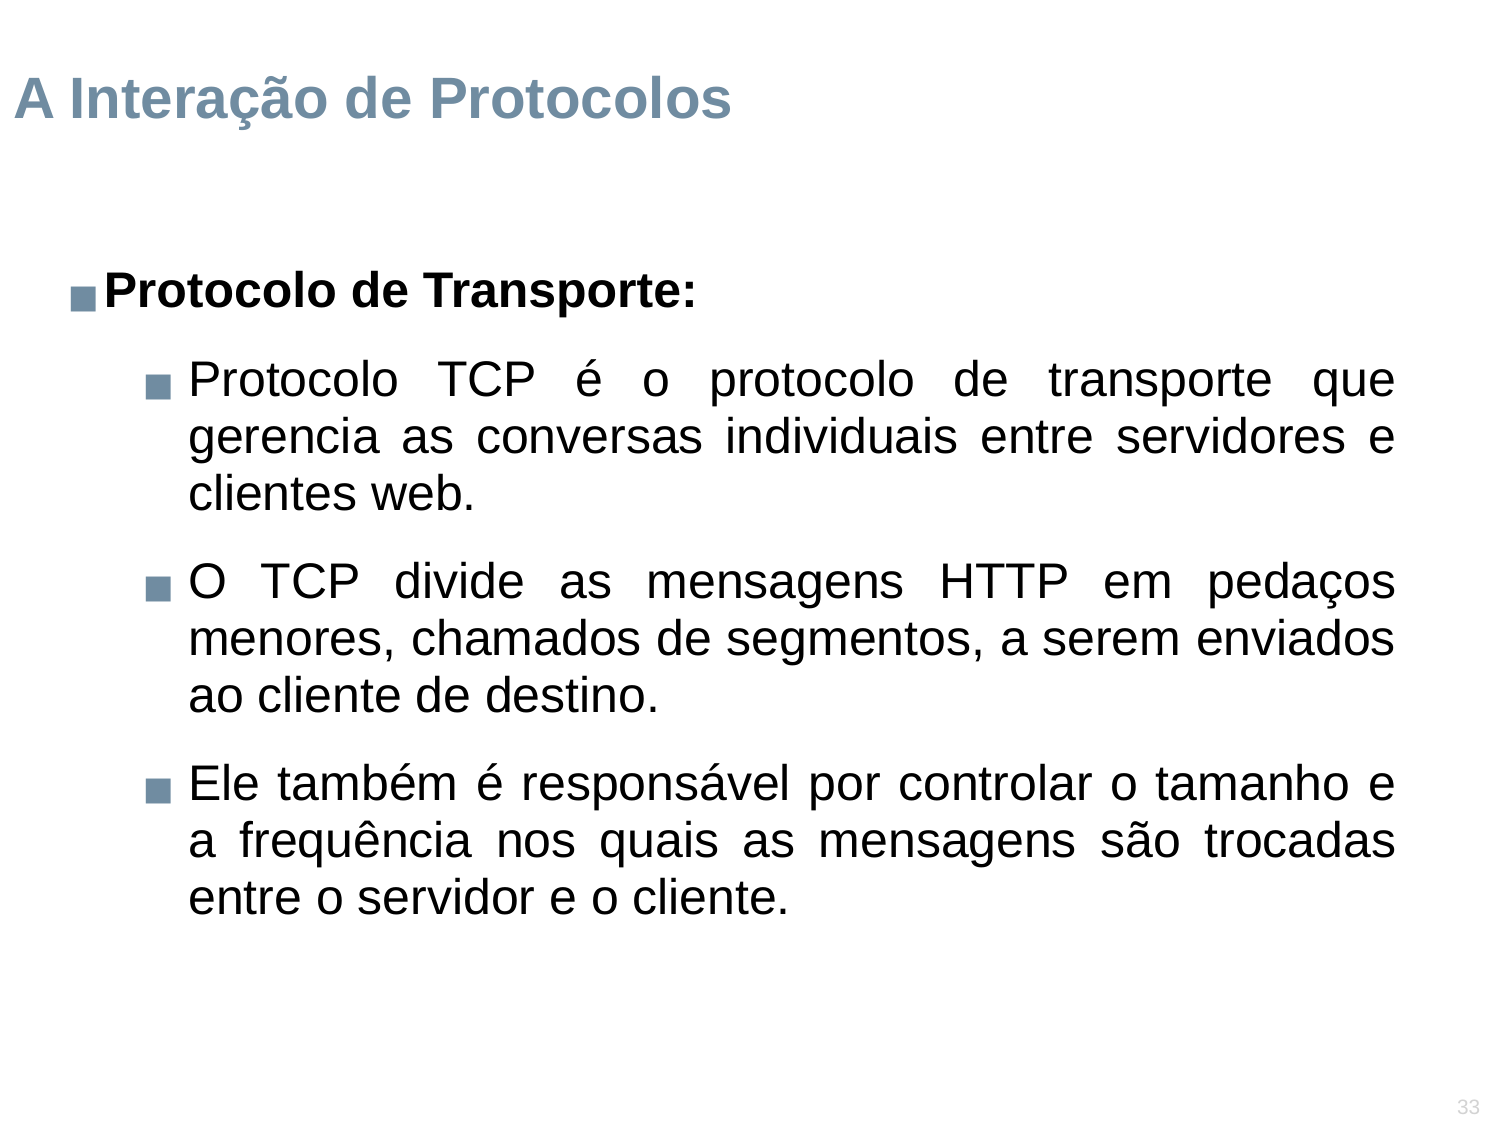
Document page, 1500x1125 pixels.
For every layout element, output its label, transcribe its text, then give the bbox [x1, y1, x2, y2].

text_box Protocolo de Transporte: Protocolo TCP é o protocolo de transporte que gerencia as conversas individuais entre servidores e clientes web. O TCP divide as mensagens HTTP em pedaços menores, chamados de segmentos, a serem enviados ao cliente de destino. Ele também é responsável por controlar o tamanho e a frequência nos quais as mensagens são trocadas entre o servidor e o cliente. [53, 255, 1411, 1089]
text_box A Interação de Protocolos [0, 0, 1337, 138]
